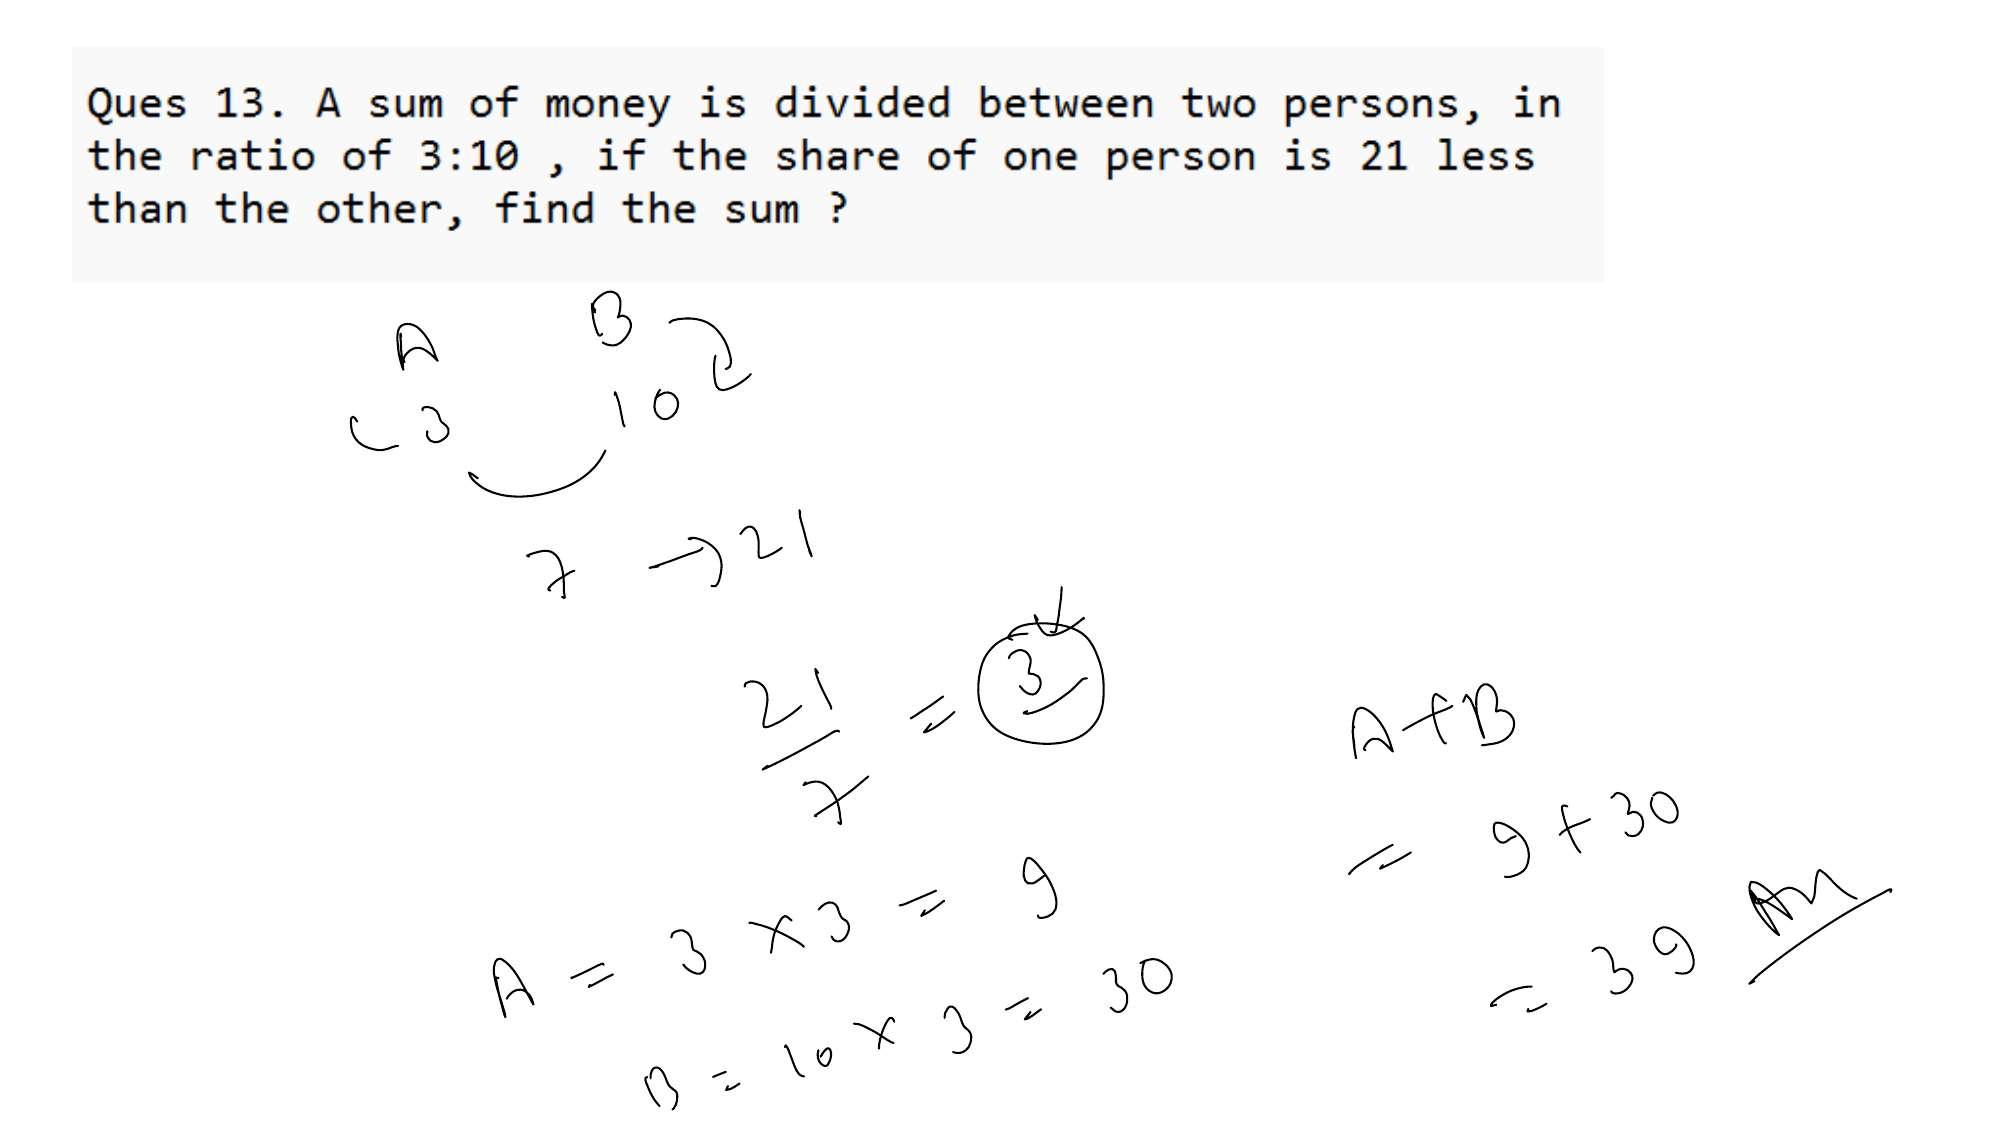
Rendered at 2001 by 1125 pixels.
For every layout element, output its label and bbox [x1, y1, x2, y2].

picture [72, 47, 1604, 282]
